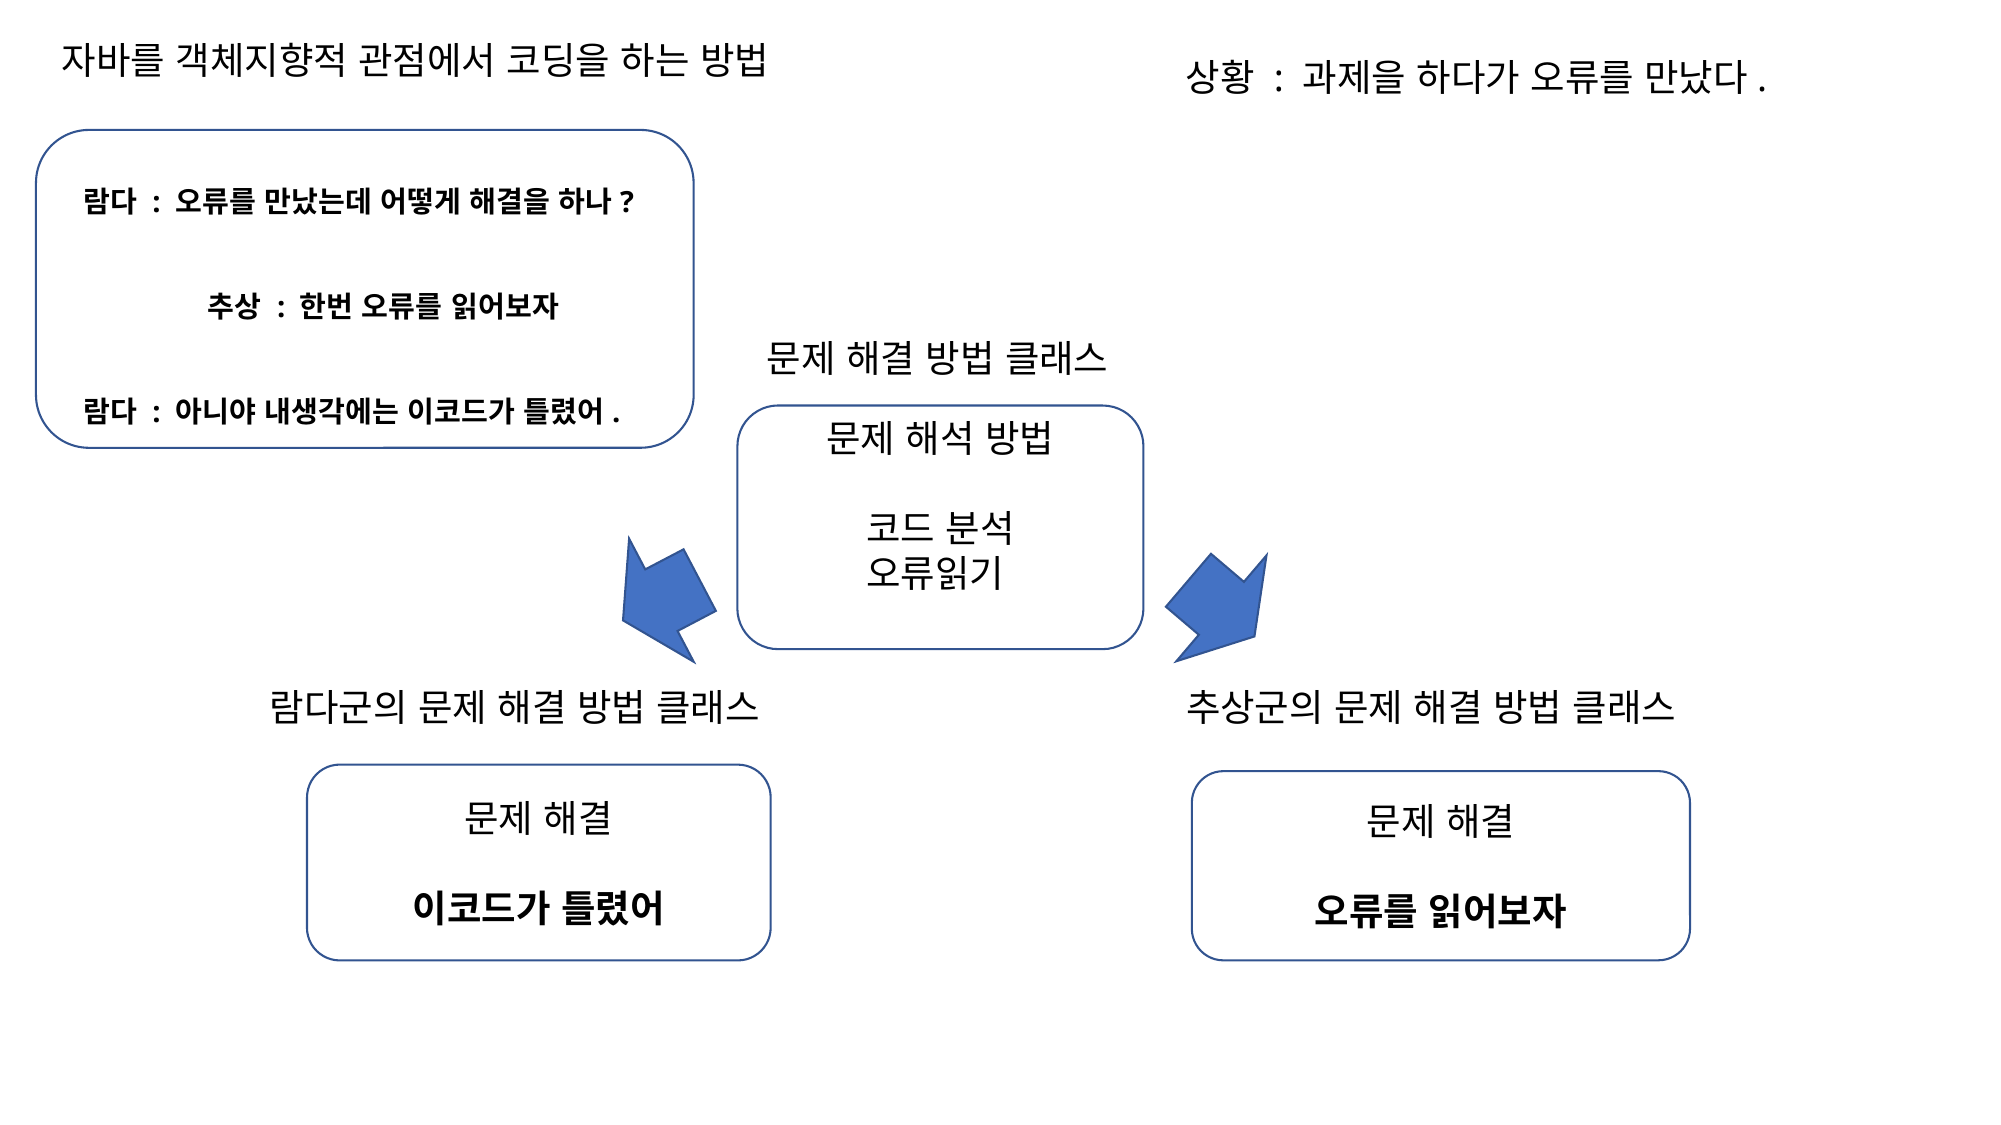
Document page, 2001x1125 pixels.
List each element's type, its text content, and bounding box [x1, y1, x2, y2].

text_box 문제 해석 방법 코드 분석 오류읽기 [736, 404, 1145, 651]
text_box [1164, 551, 1269, 664]
text_box 문제 해결 이코드가 틀렸어 [305, 763, 772, 962]
text_box 람다군의 문제 해결 방법 클래스 [254, 676, 776, 737]
text_box 추상 : 한번 오류를 읽어보자 [193, 281, 635, 331]
text_box 람다 : 아니야 내생각에는 이코드가 틀렸어. [68, 386, 727, 437]
text_box 람다 : 오류를 만났는데 어떻게 해결을 하나? [68, 176, 746, 226]
text_box 문제 해결 방법 클래스 [751, 327, 1124, 387]
text_box 문제 해결 오류를 읽어보자 [1190, 770, 1692, 962]
text_box [621, 535, 718, 665]
text_box 자바를 객체지향적 관점에서 코딩을 하는 방법 [46, 29, 938, 90]
text_box 상황 : 과제을 하다가 오류를 만났다. [1170, 46, 1783, 107]
text_box 추상군의 문제 해결 방법 클래스 [1171, 676, 1692, 737]
text_box [34, 128, 695, 449]
